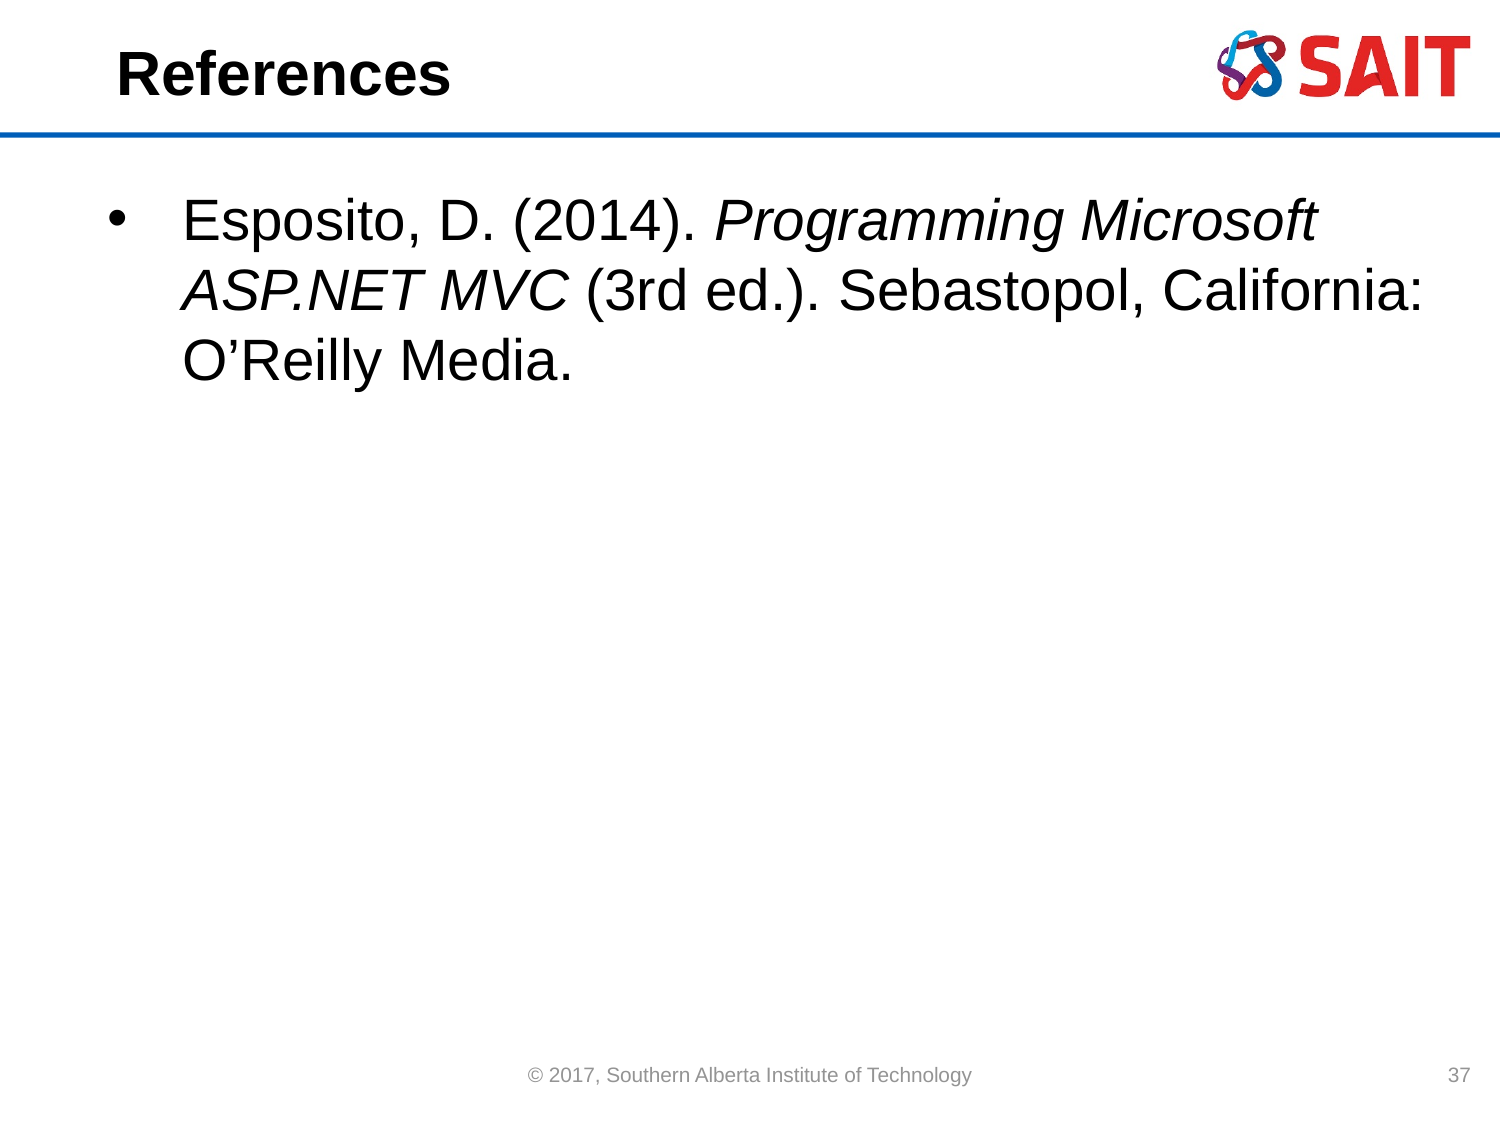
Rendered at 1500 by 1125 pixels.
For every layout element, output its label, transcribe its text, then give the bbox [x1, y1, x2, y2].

picture [1187, 0, 1500, 130]
title References [101, 25, 1200, 129]
list Esposito, D. (2014). Programming Microsoft ASP.NET MVC (3rd ed.). Sebastopol, California: O’Reilly Media. [36, 174, 1456, 1042]
